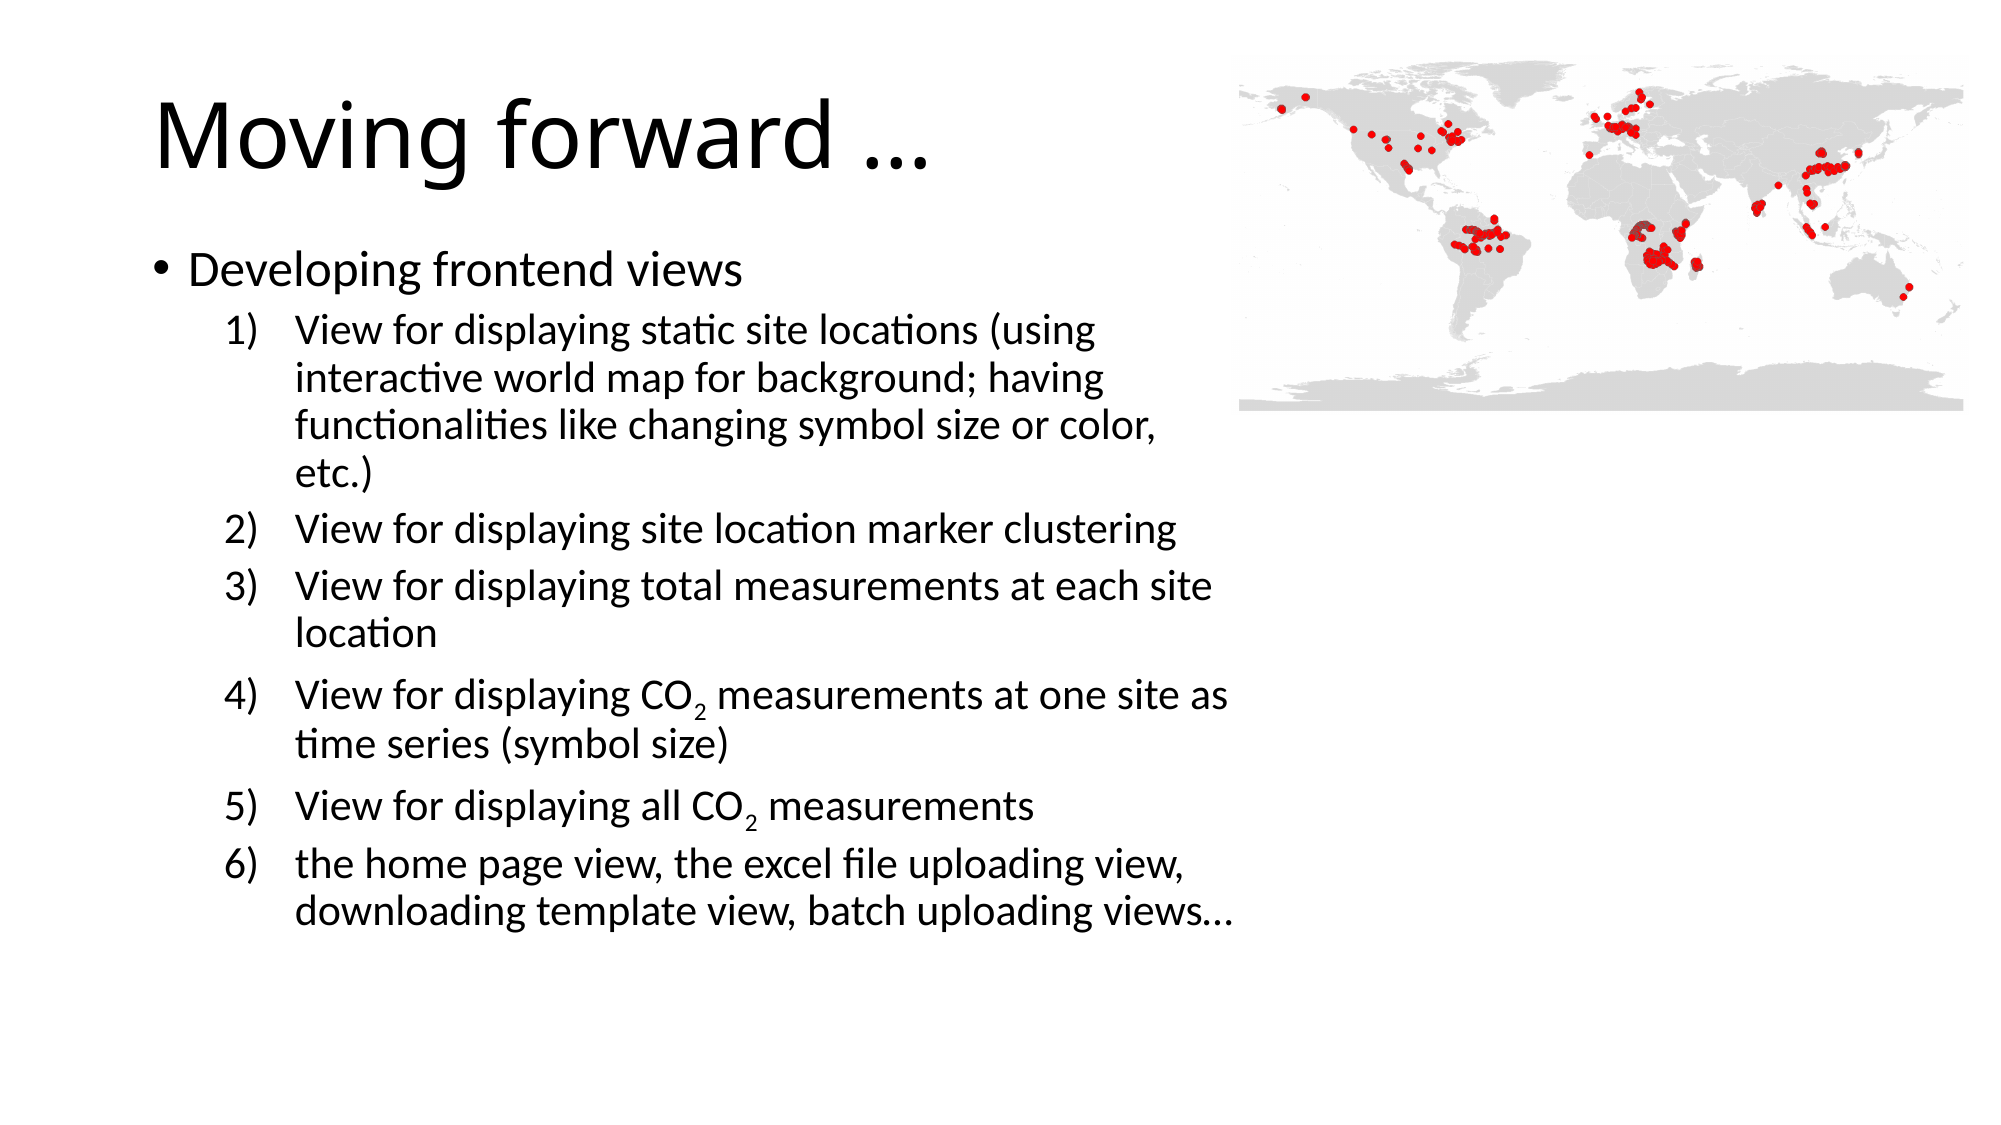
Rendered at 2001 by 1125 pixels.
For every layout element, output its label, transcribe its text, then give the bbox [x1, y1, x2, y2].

picture [1231, 55, 1969, 415]
list Developing frontend views View for displaying static site locations (using interactive world map for background; having functionalities like changing symbol size or color, etc.) View for displaying site location marker clustering View for displaying total measurements at each site location View for displaying CO2 measurements at one site as time series (symbol size) View for displaying all CO2 measurements the home page view, the excel file uploading view, downloading template view, batch uploading views… [137, 234, 1261, 949]
title Moving forward … [137, 59, 1231, 219]
